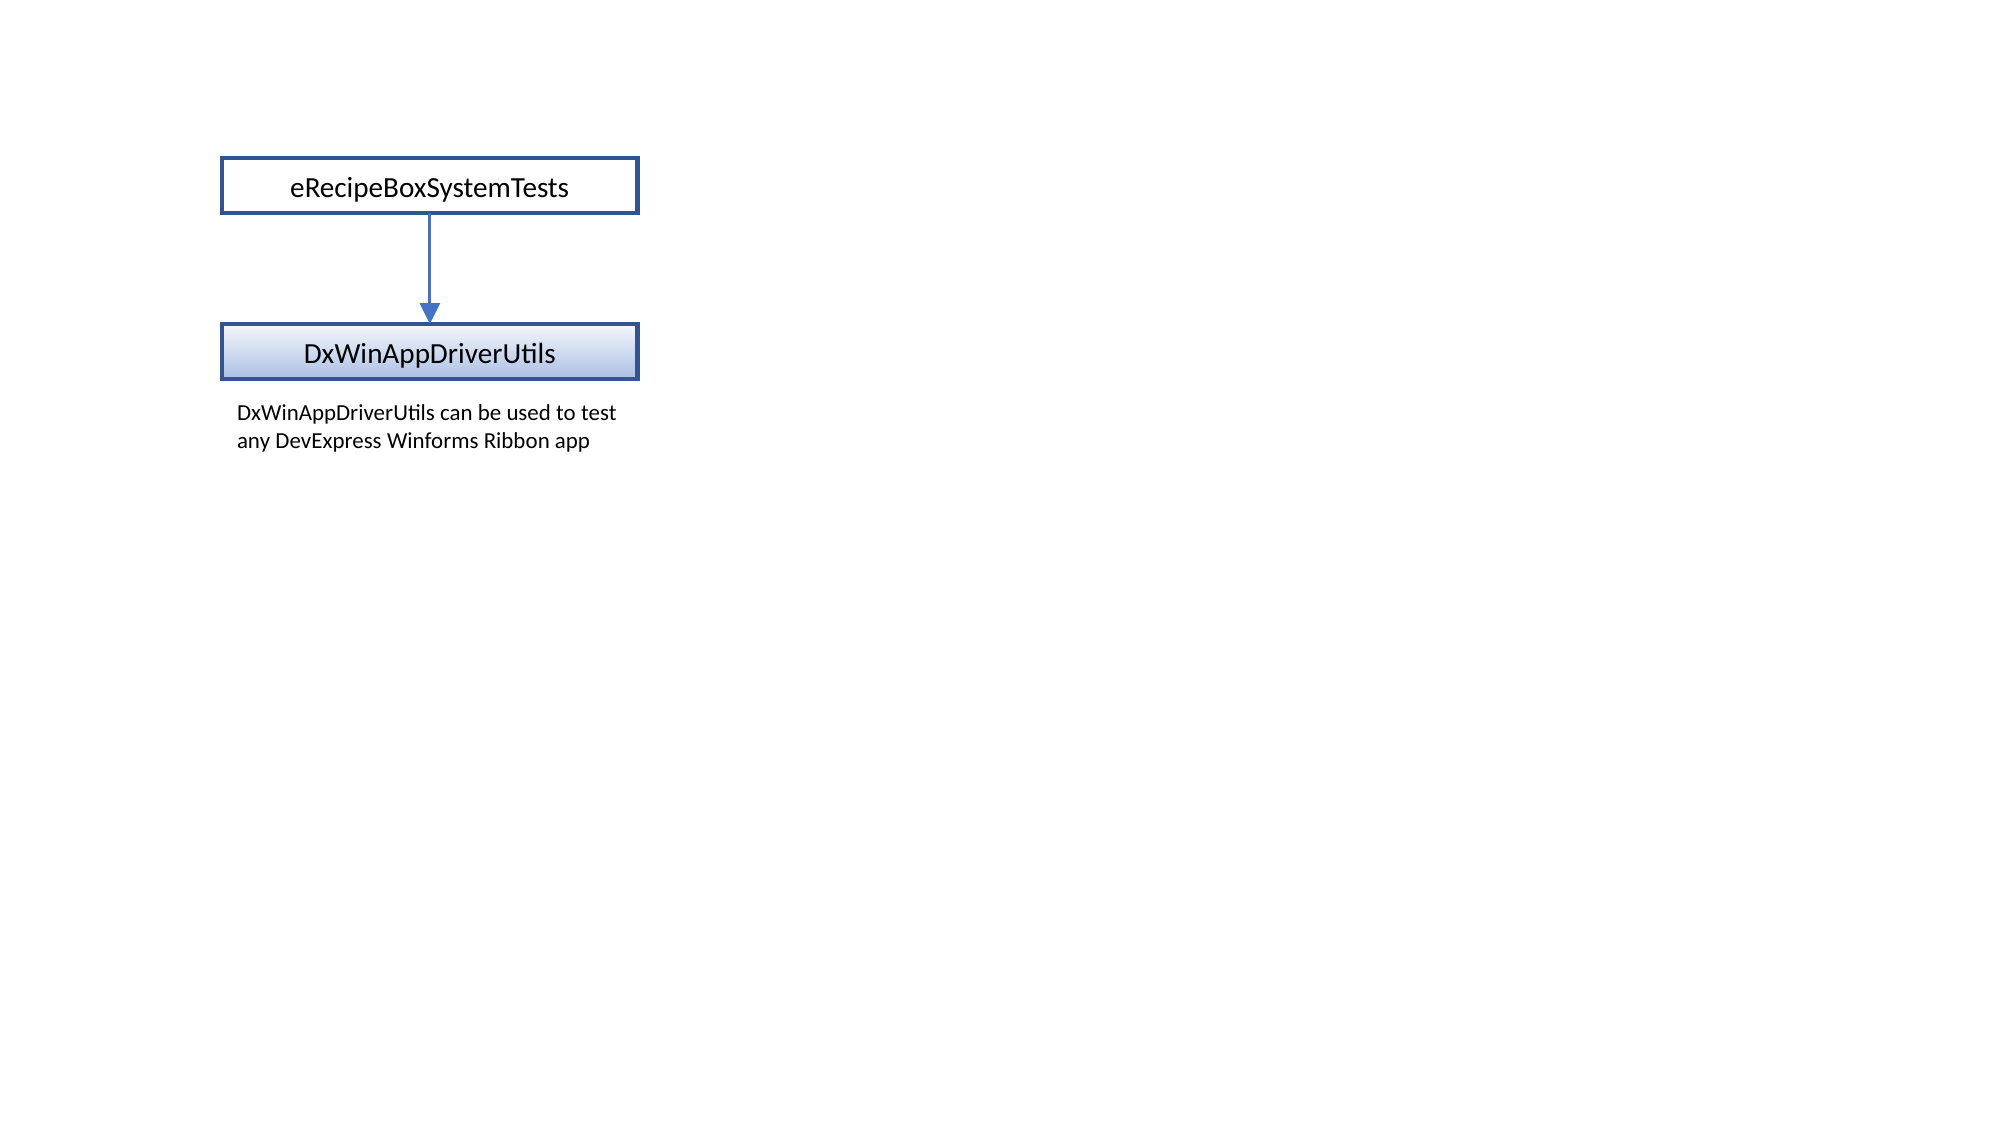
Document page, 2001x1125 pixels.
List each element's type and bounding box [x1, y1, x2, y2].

text_box [222, 157, 638, 462]
